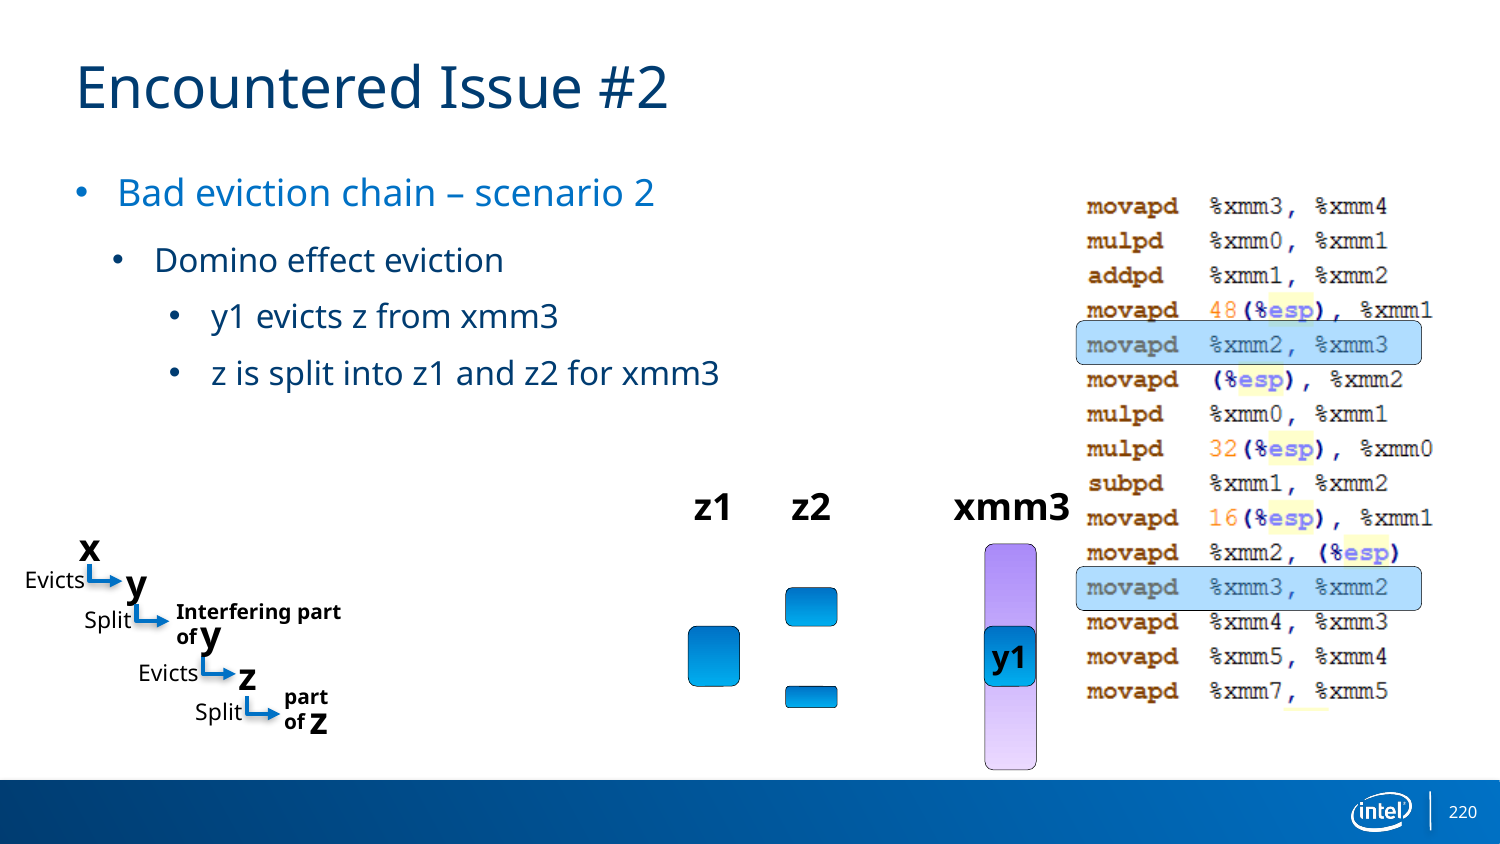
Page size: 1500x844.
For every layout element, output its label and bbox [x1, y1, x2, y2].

slide_number [1127, 791, 1478, 837]
title [75, 50, 1425, 160]
text_box [688, 626, 740, 687]
text_box [951, 483, 1073, 529]
list [75, 168, 1425, 732]
text_box [684, 483, 744, 529]
text_box [984, 543, 1037, 770]
list [75, 594, 231, 732]
text_box [785, 686, 838, 708]
text_box [785, 587, 838, 627]
picture [1075, 190, 1448, 711]
text_box [782, 483, 841, 529]
text_box [24, 524, 484, 768]
